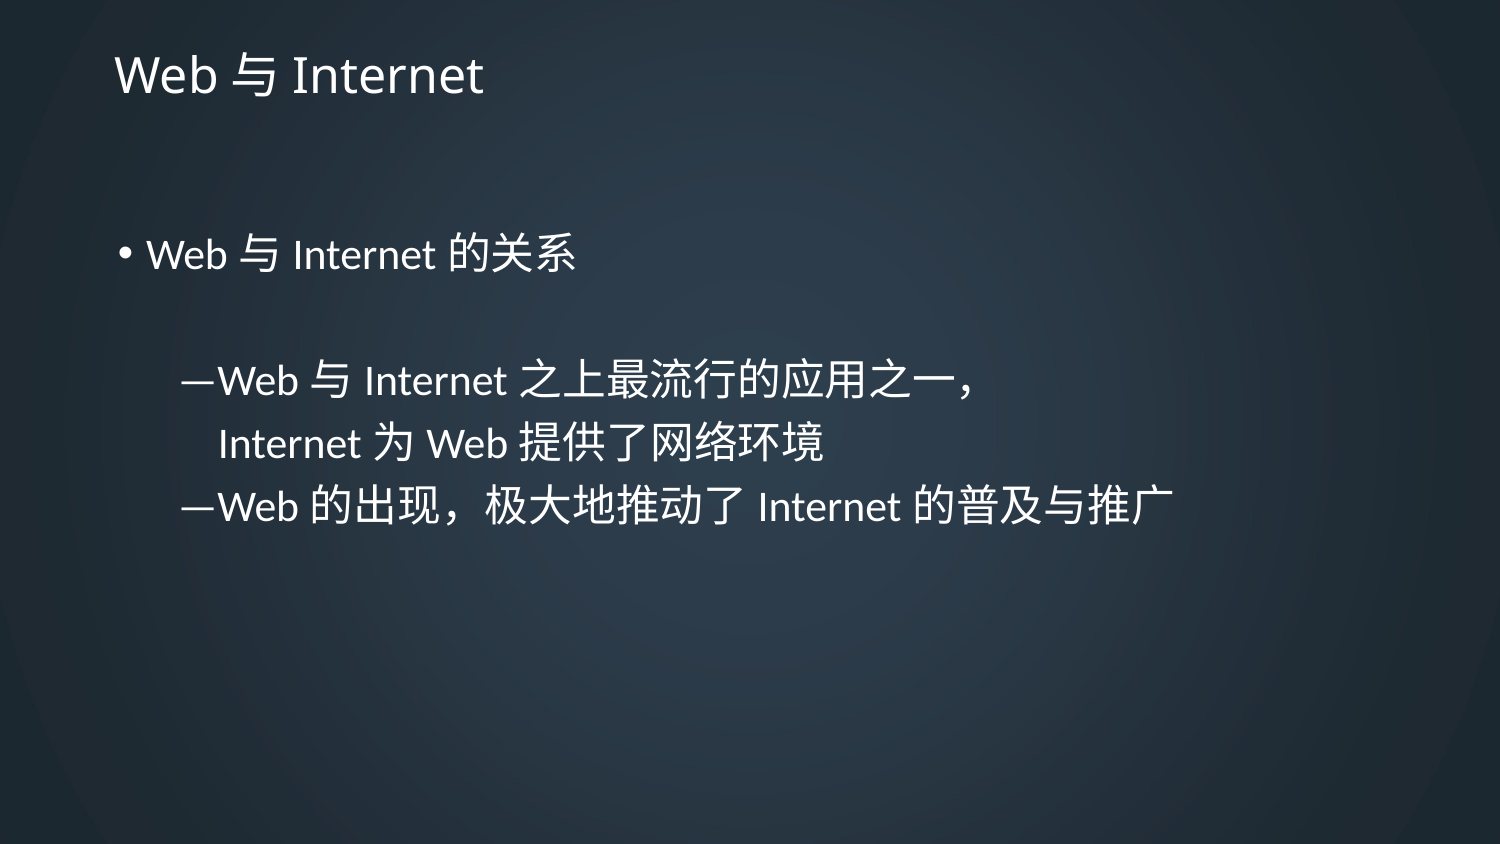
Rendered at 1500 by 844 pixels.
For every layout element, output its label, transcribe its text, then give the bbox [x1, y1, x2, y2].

picture [0, 0, 1500, 844]
title Web与Internet [103, 44, 1397, 208]
list Web与Internet的关系 —Web与Internet之上最流行的应用之一， Internet为Web提供了网络环境 —Web的出现，极大地推动了Internet的普及与推广 [103, 224, 1397, 619]
